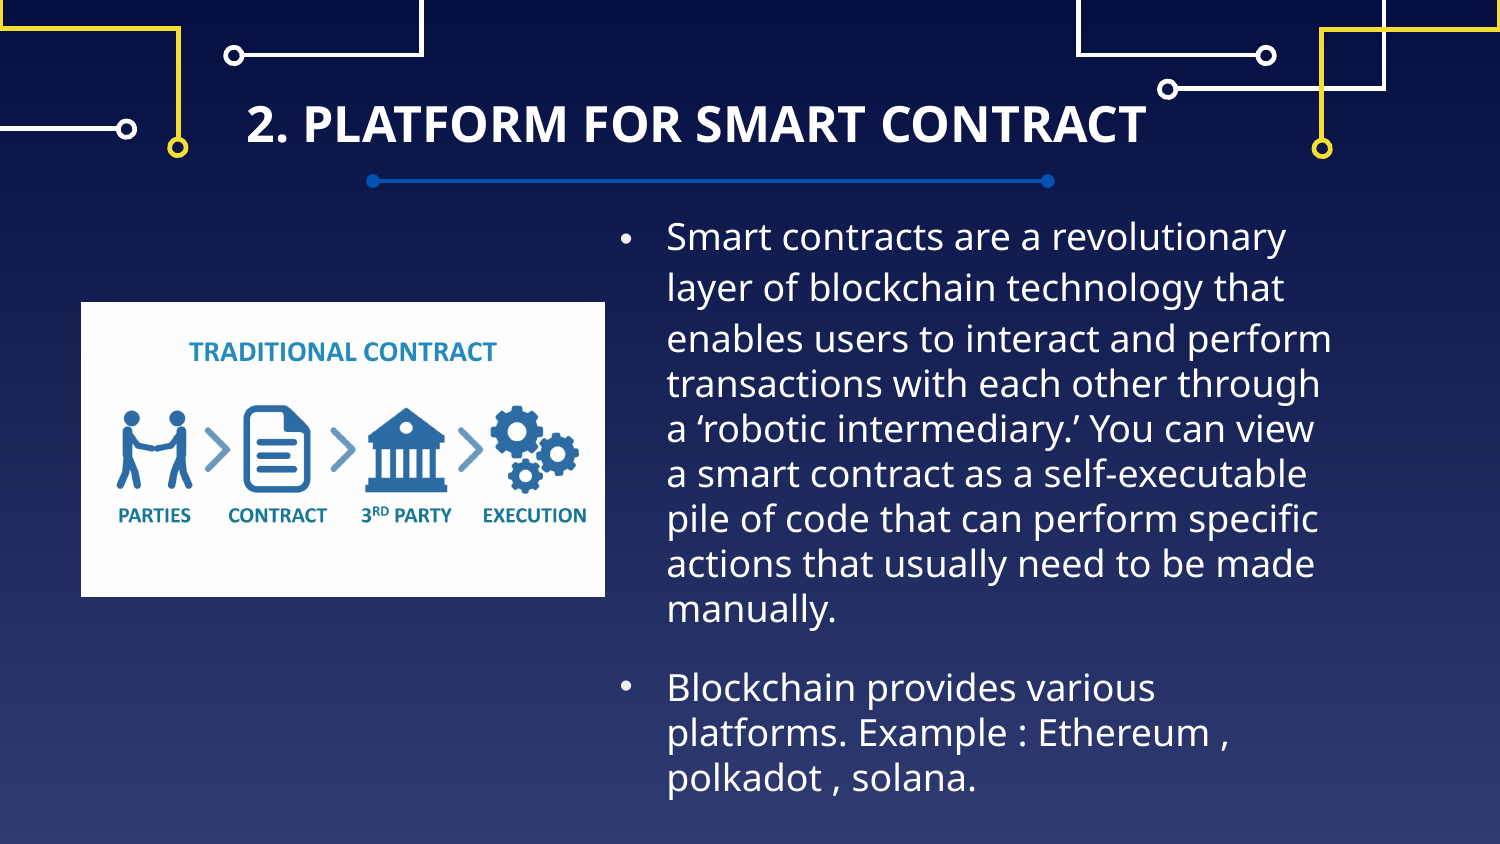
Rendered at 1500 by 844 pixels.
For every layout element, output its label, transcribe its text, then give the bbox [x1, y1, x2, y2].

picture [80, 302, 605, 598]
list Smart contracts are a revolutionary layer of blockchain technology that enables users to interact and perform transactions with each other through a ‘robotic intermediary.’ You can view a smart contract as a self-executable pile of code that can perform specific actions that usually need to be made manually. Blockchain provides various platforms. Example : Ethereum , polkadot , solana. [604, 221, 1362, 621]
title 2. PLATFORM FOR SMART CONTRACT [221, 83, 1187, 162]
